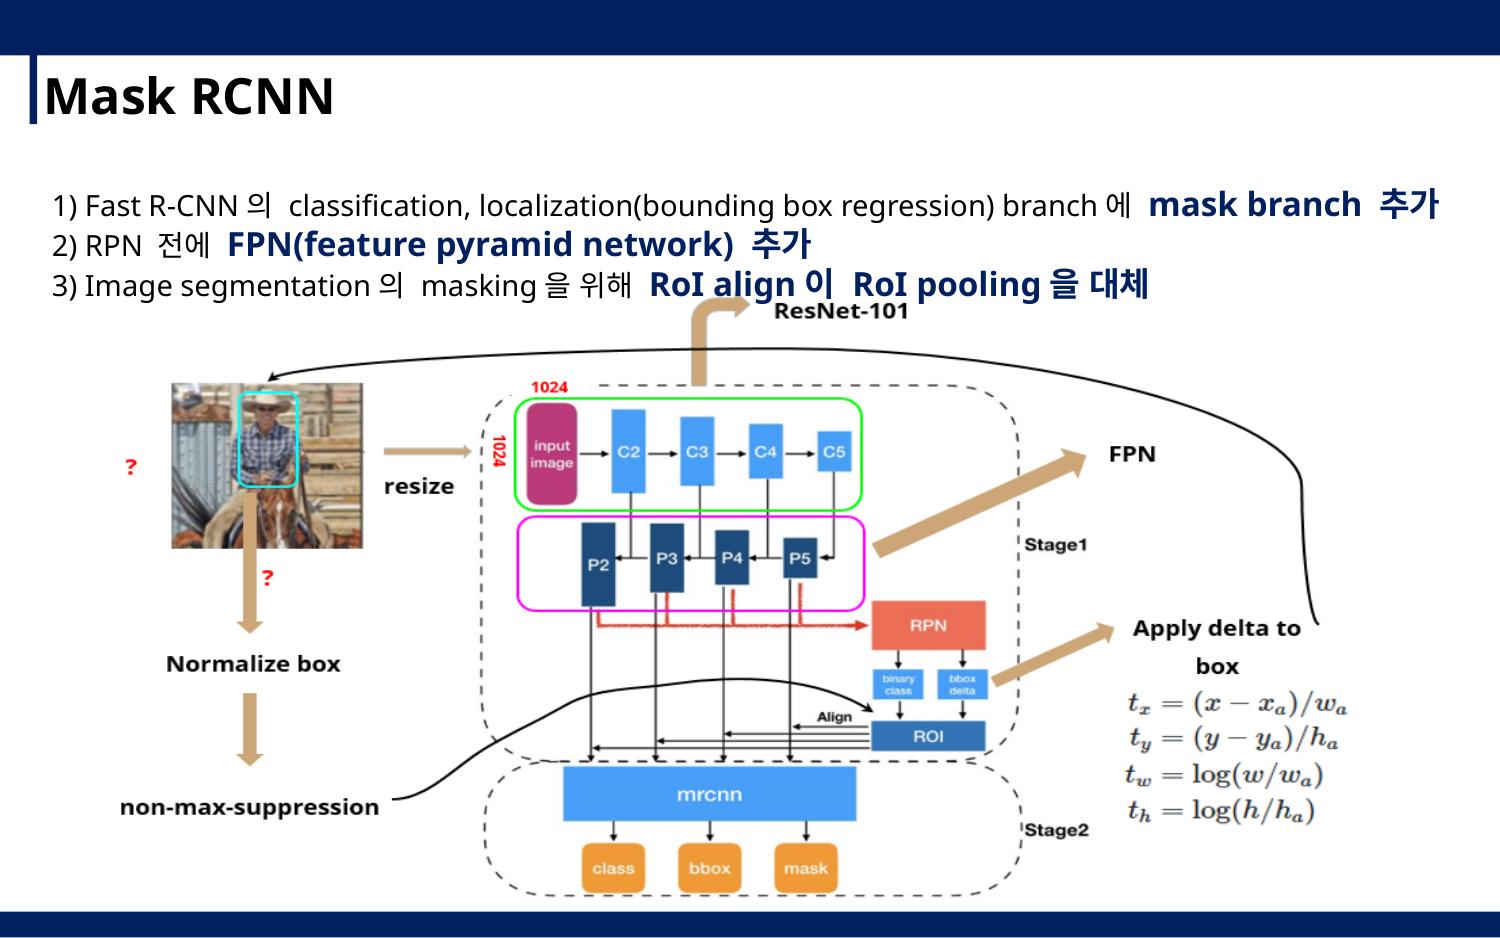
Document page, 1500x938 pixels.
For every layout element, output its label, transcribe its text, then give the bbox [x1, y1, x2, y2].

text_box Mask RCNN [28, 57, 351, 133]
text_box [27, 43, 39, 126]
text_box 1) Fast R-CNN의 classification, localization(bounding box regression) branch에 mask branch 추가 2) RPN 전에 FPN(feature pyramid network) 추가 3) Image segmentation의 masking을 위해 RoI align이 RoI pooling을 대체 [37, 175, 1459, 311]
picture [111, 284, 1353, 902]
